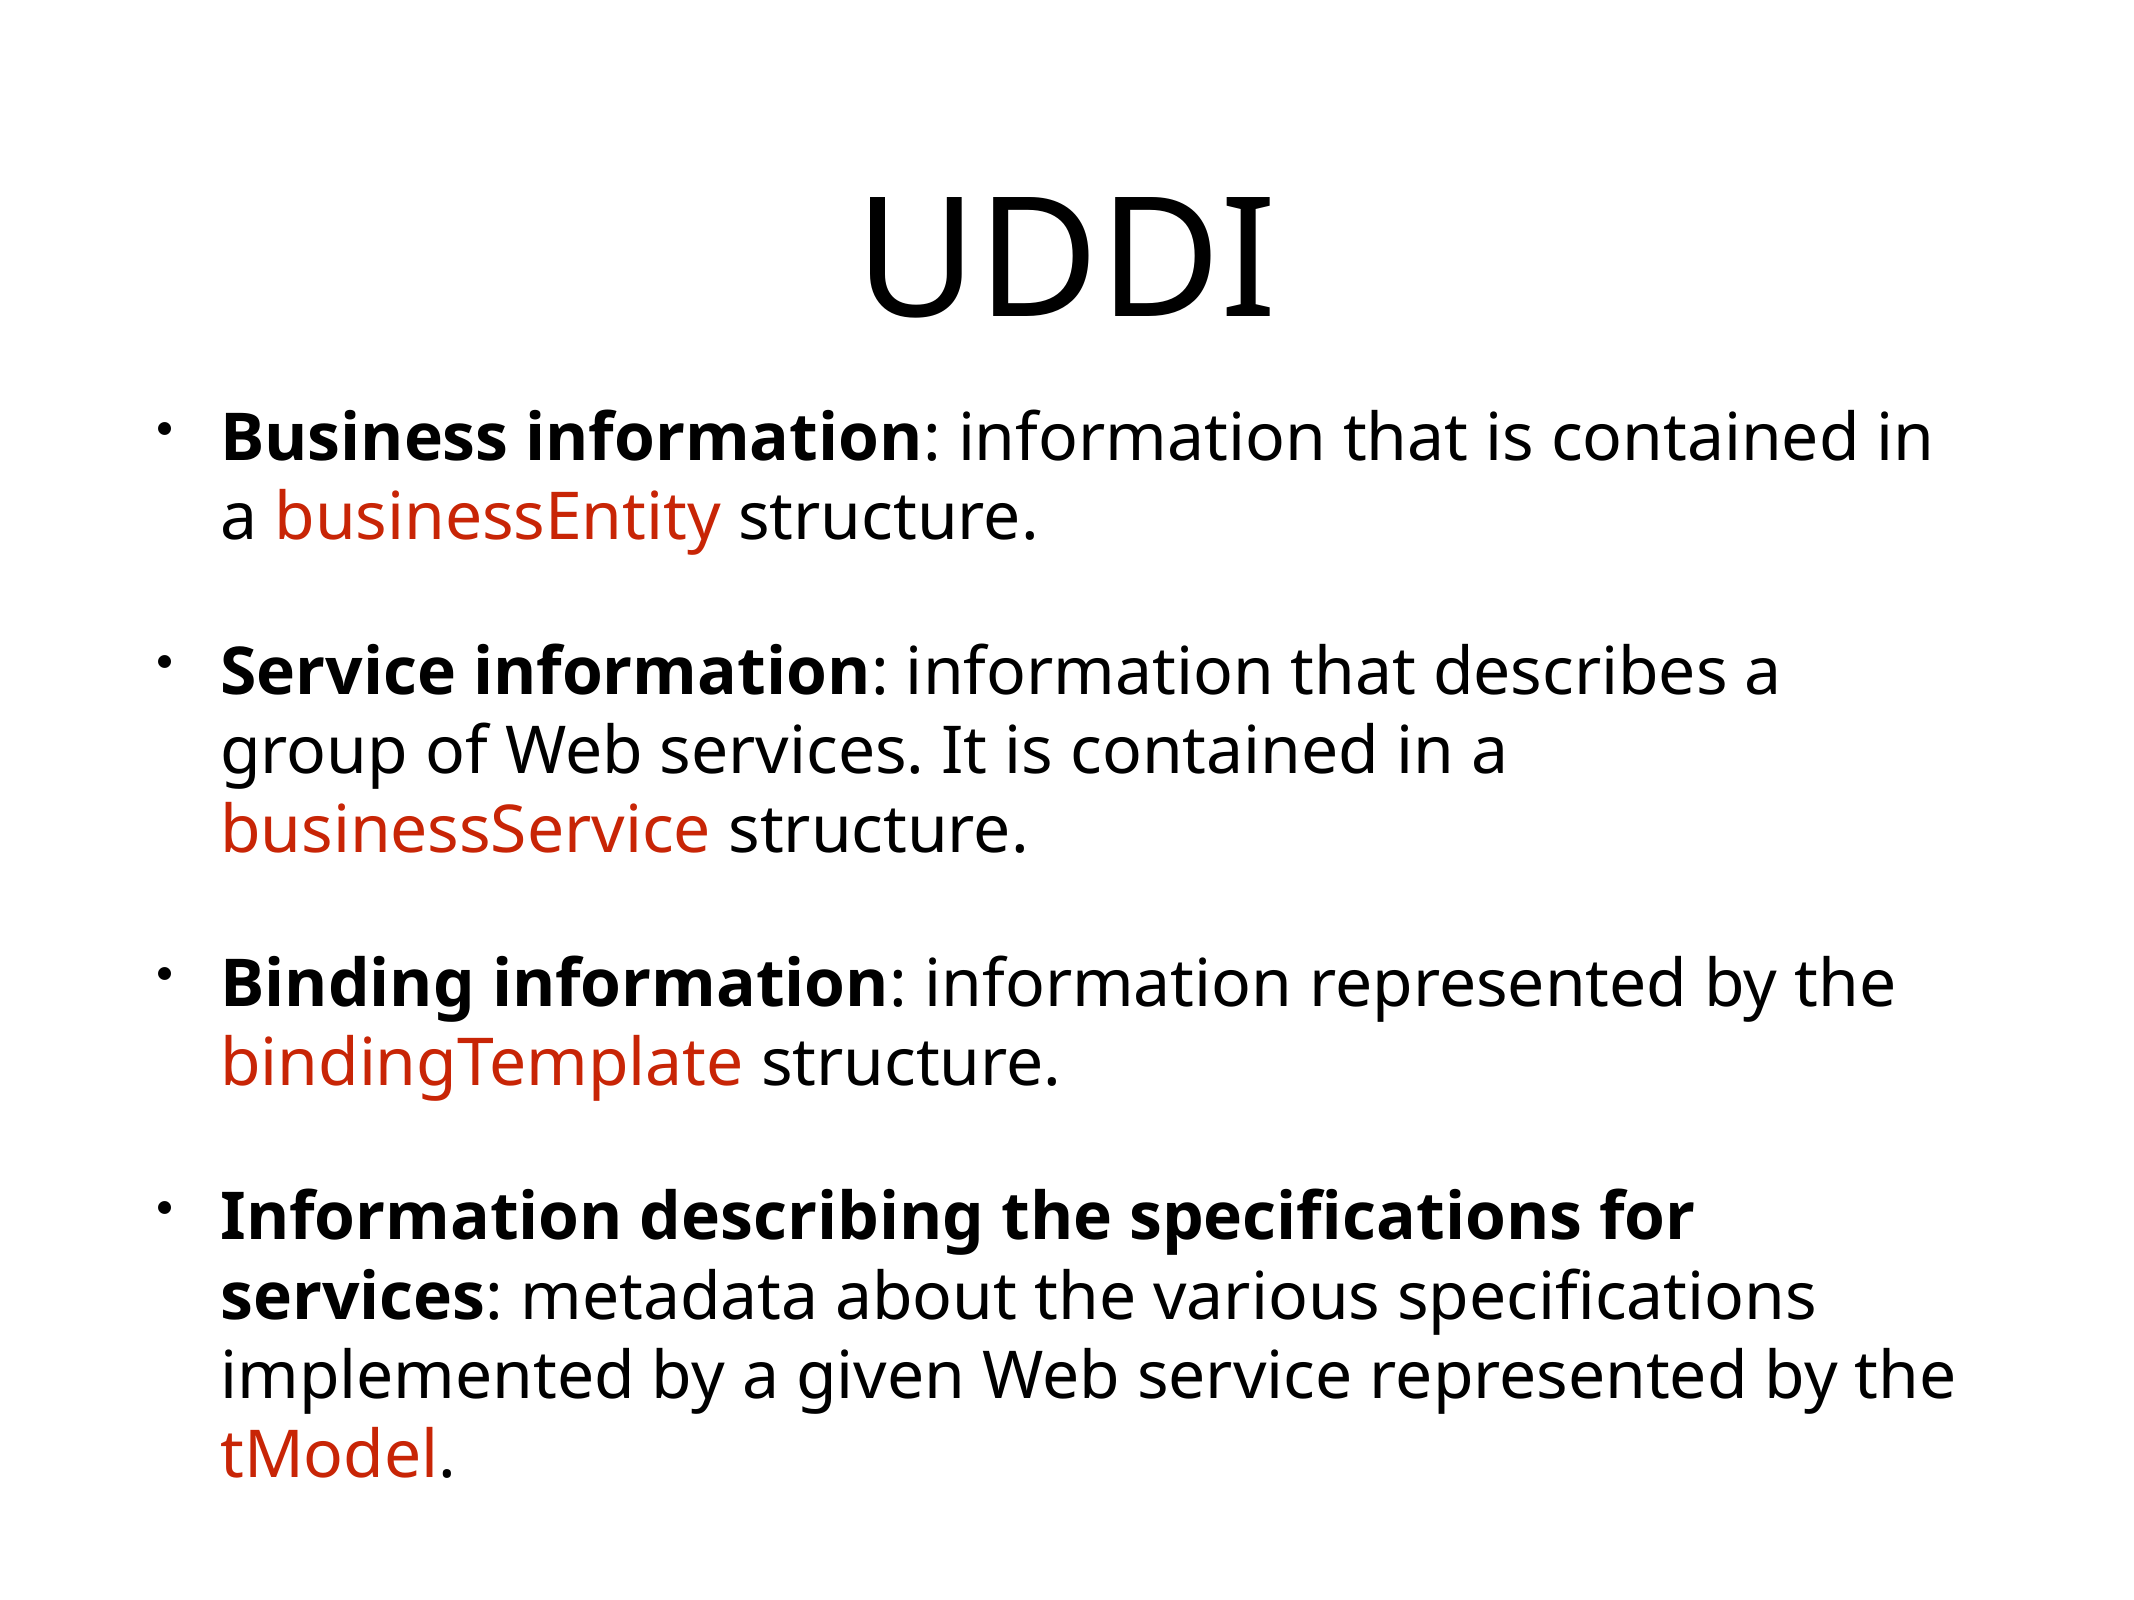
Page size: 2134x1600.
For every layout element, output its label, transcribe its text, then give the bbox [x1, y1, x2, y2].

list Business information: information that is contained in a businessEntity structure. Service information: information that describes a group of Web services. It is contained in a businessService structure. Binding information: information represented by the bindingTemplate structure. Information describing the specifications for services: metadata about the various specifications implemented by a given Web service represented by the tModel. [155, 426, 1978, 1459]
title UDDI [155, 72, 1978, 426]
